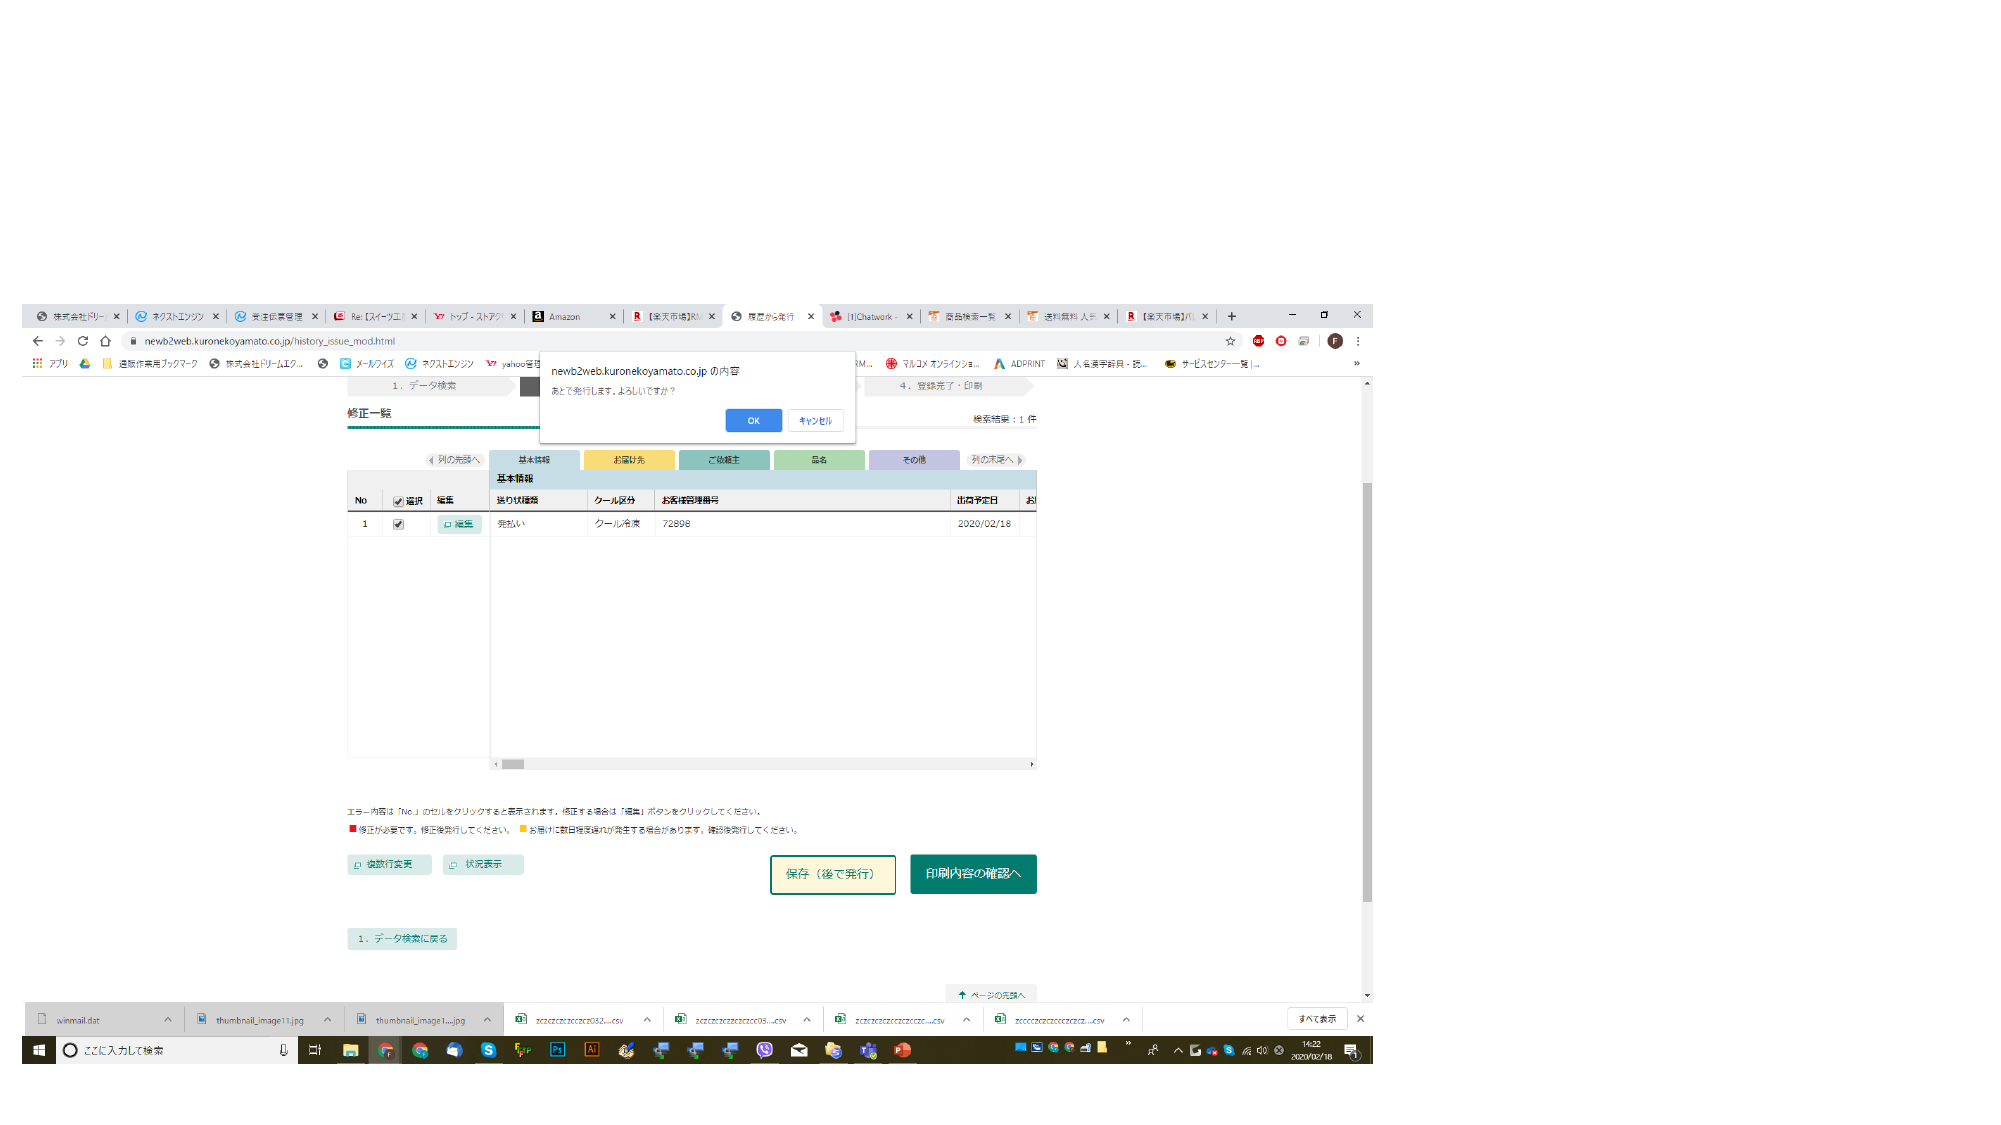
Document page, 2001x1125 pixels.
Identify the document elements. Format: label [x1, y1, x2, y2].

picture [22, 304, 1373, 1064]
